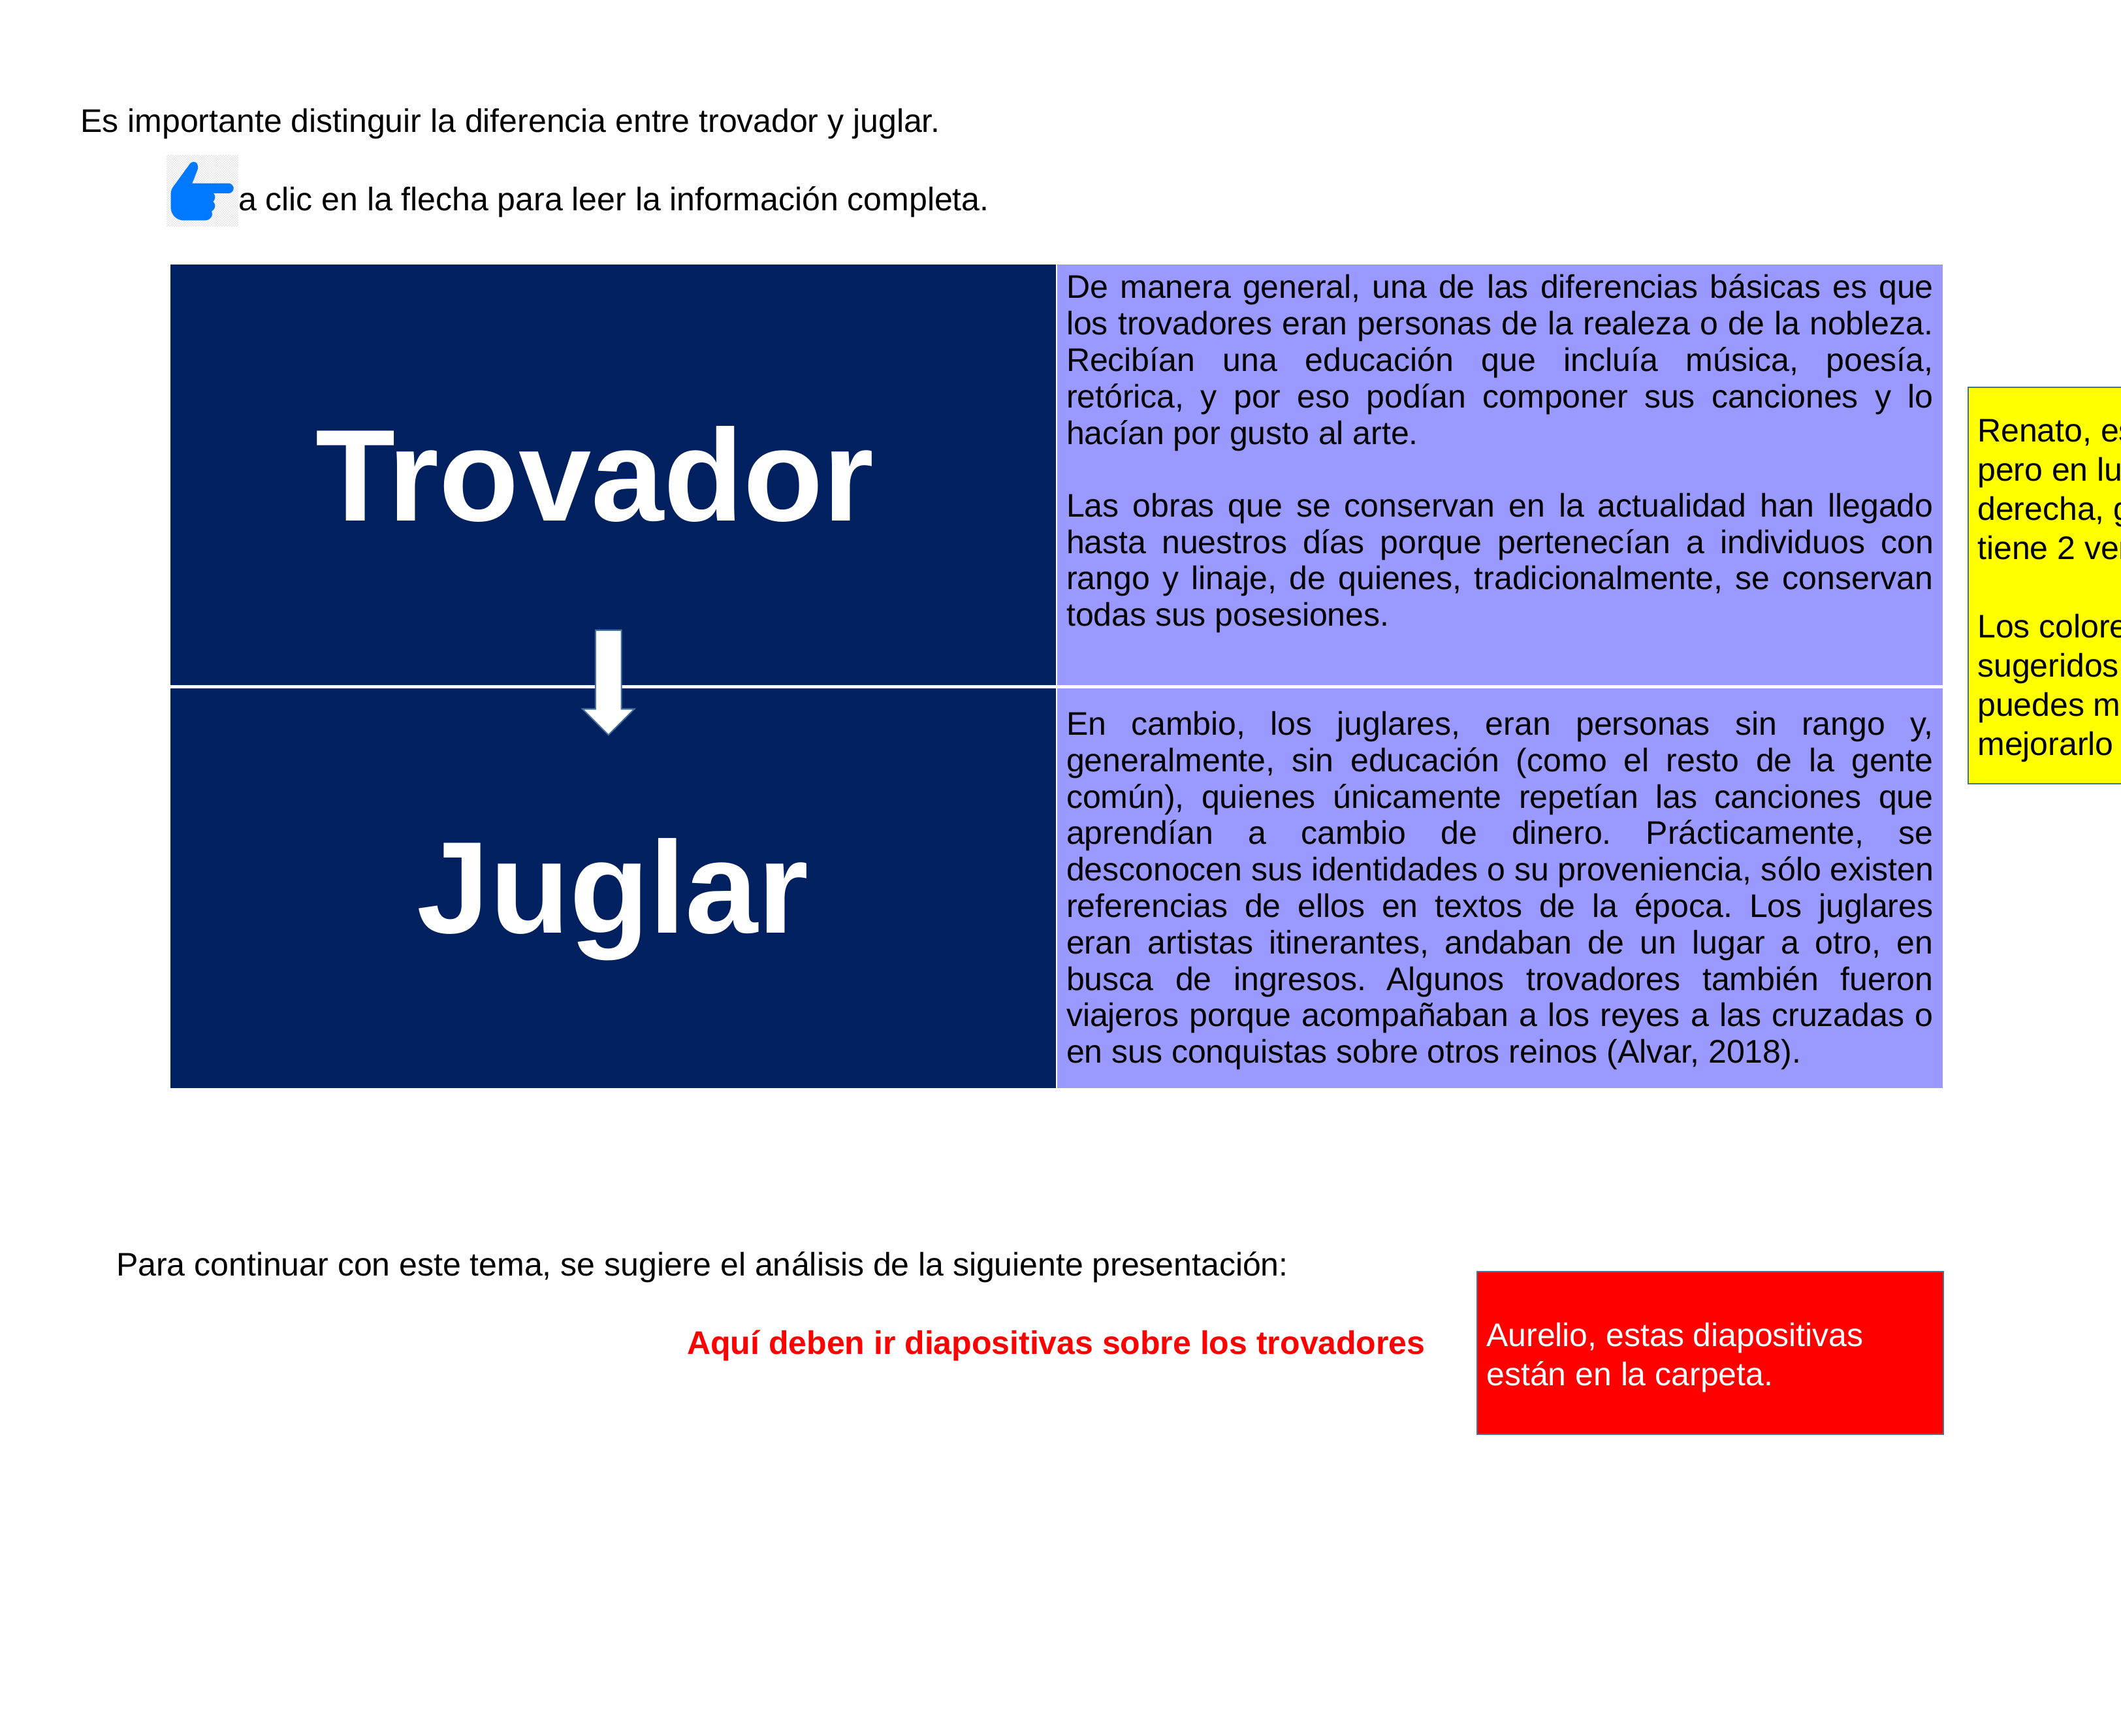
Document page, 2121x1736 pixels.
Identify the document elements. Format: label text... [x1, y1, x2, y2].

table_cell Juglar [170, 688, 1056, 1088]
text_box [581, 629, 637, 736]
text_box Renato, este es un carrusel pero en lugar de girar a la derecha, gira hacia abajo y solo tiene 2 ventanas. Los colores en la plantilla son sugeridos. Si lo consideras, puedes modificarlo para mejorarlo en plantilla. [1968, 387, 2121, 784]
table_header De manera general, una de las diferencias básicas es que los trovadores eran personas de la realeza o de la nobleza. Recibían una educación que incluía música, poesía, retórica, y por eso podían componer sus canciones y lo hacían por gusto al arte. Las obras que se conservan en la actualidad han llegado hasta nuestros días porque pertenecían a individuos con rango y linaje, de quienes, tradicionalmente, se conservan todas sus posesiones. [1057, 265, 1943, 685]
text_box Para continuar con este tema, se sugiere el análisis de la siguiente presentación: Aquí deben ir diapositivas sobre los trovadores [106, 1198, 2007, 1366]
table_cell En cambio, los juglares, eran personas sin rango y, generalmente, sin educación (como el resto de la gente común), quienes únicamente repetían las canciones que aprendían a cambio de dinero. Prácticamente, se desconocen sus identidades o su proveniencia, sólo existen referencias de ellos en textos de la época. Los juglares eran artistas itinerantes, andaban de un lugar a otro, en busca de ingresos. Algunos trovadores también fueron viajeros porque acompañaban a los reyes a las cruzadas o en sus conquistas sobre otros reinos (Alvar, 2018). [1057, 688, 1943, 1088]
picture [167, 155, 238, 227]
text_box Es importante distinguir la diferencia entre trovador y juglar. Haga clic en la flecha para leer la información completa. [71, 95, 2043, 340]
text_box Aurelio, estas diapositivas están en la carpeta. [1476, 1271, 1944, 1435]
table_header Trovador [170, 265, 1056, 685]
